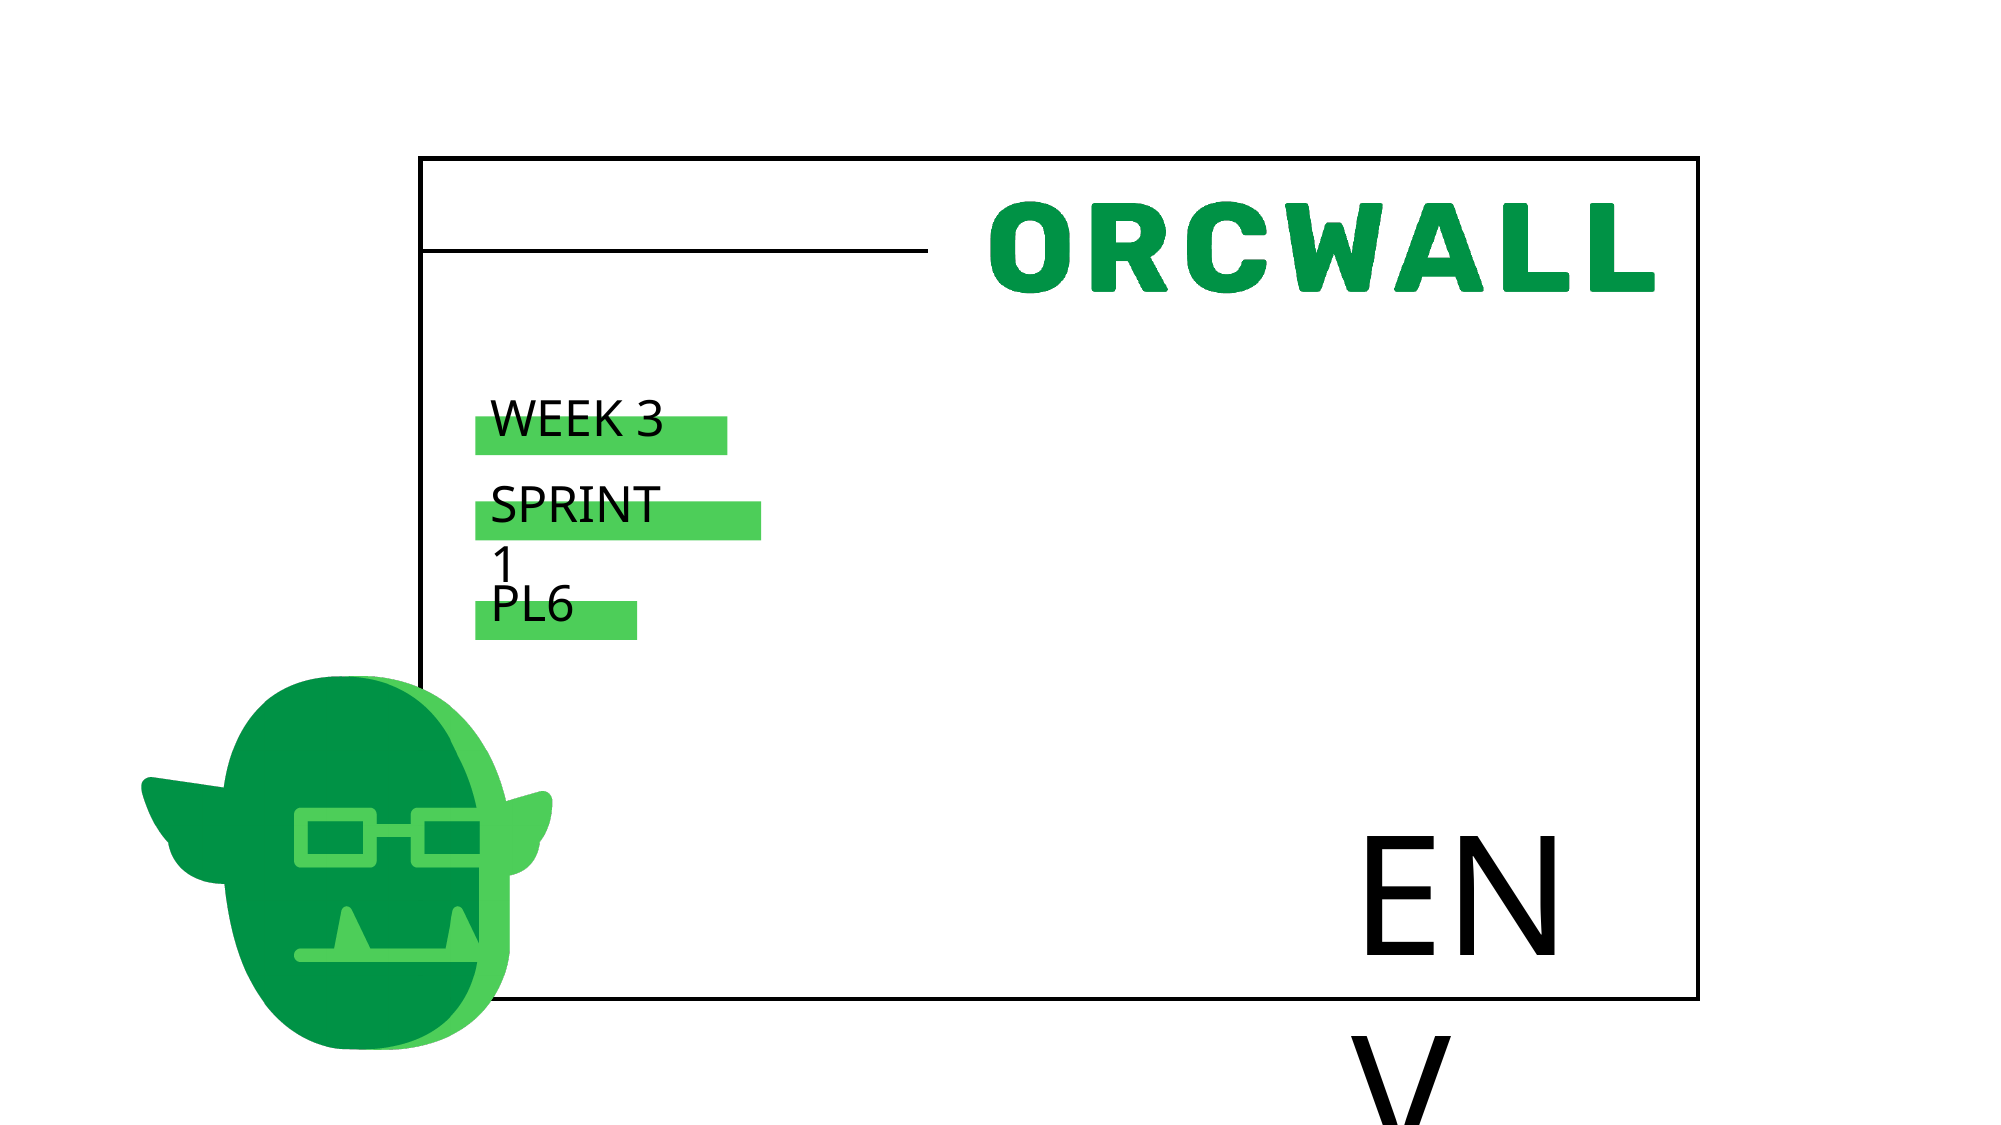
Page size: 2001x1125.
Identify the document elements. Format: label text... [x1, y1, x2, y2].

text_box WEEK 3 [475, 379, 695, 455]
text_box [712, 500, 762, 541]
picture [141, 676, 638, 1050]
picture [978, 158, 1655, 324]
text_box [474, 415, 728, 456]
text_box [419, 157, 1699, 1000]
text_box SPRINT 1 [475, 464, 712, 600]
text_box ENV [1336, 781, 1672, 1125]
text_box PL6 [475, 564, 674, 640]
